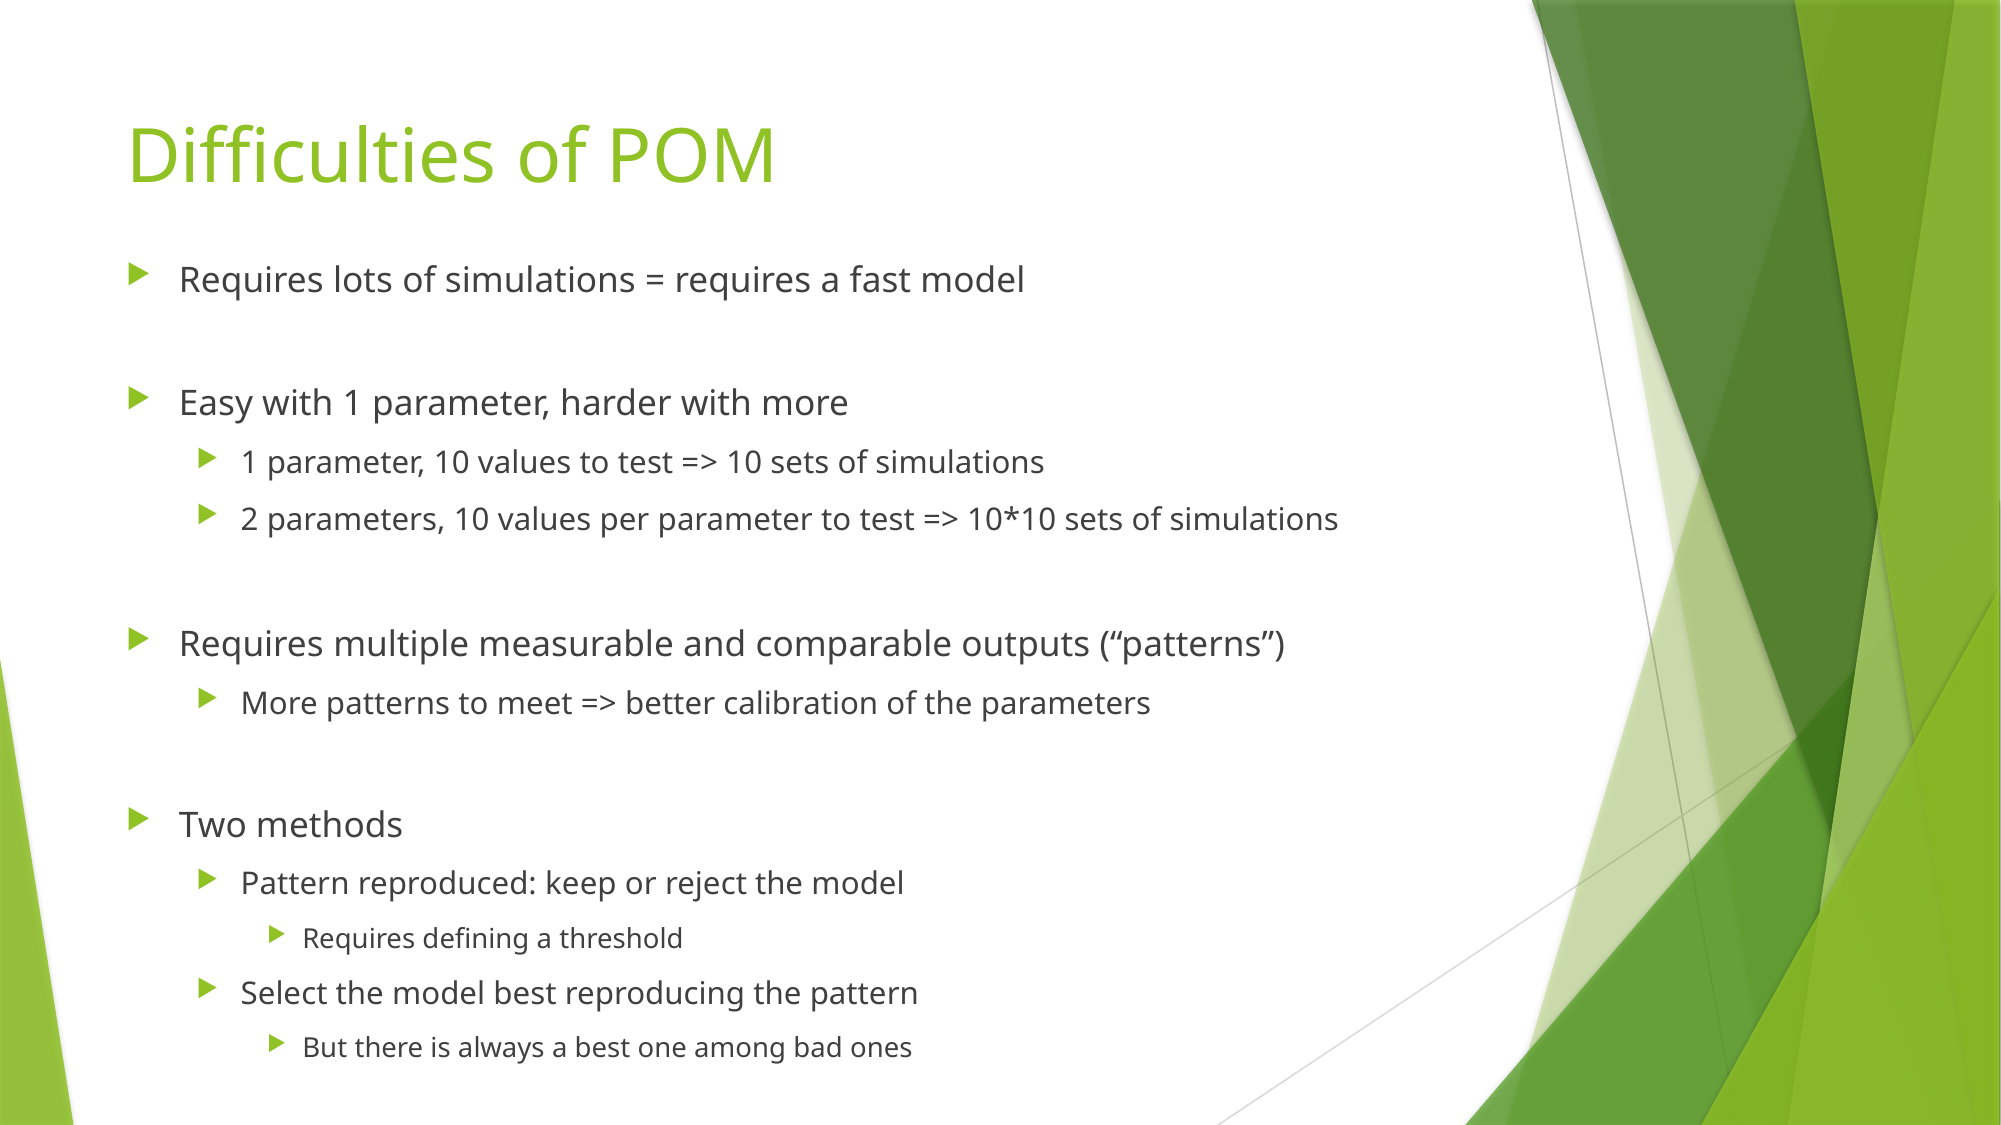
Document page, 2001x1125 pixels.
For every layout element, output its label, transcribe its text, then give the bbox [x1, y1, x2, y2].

list Requires lots of simulations = requires a fast model Easy with 1 parameter, harder with more 1 parameter, 10 values to test => 10 sets of simulations 2 parameters, 10 values per parameter to test => 10*10 sets of simulations Requires multiple measurable and comparable outputs (“patterns”) More patterns to meet => better calibration of the parameters Two methods Pattern reproduced: keep or reject the model Requires defining a threshold Select the model best reproducing the pattern But there is always a best one among bad ones [111, 249, 1672, 1076]
title Difficulties of POM [111, 99, 1522, 249]
